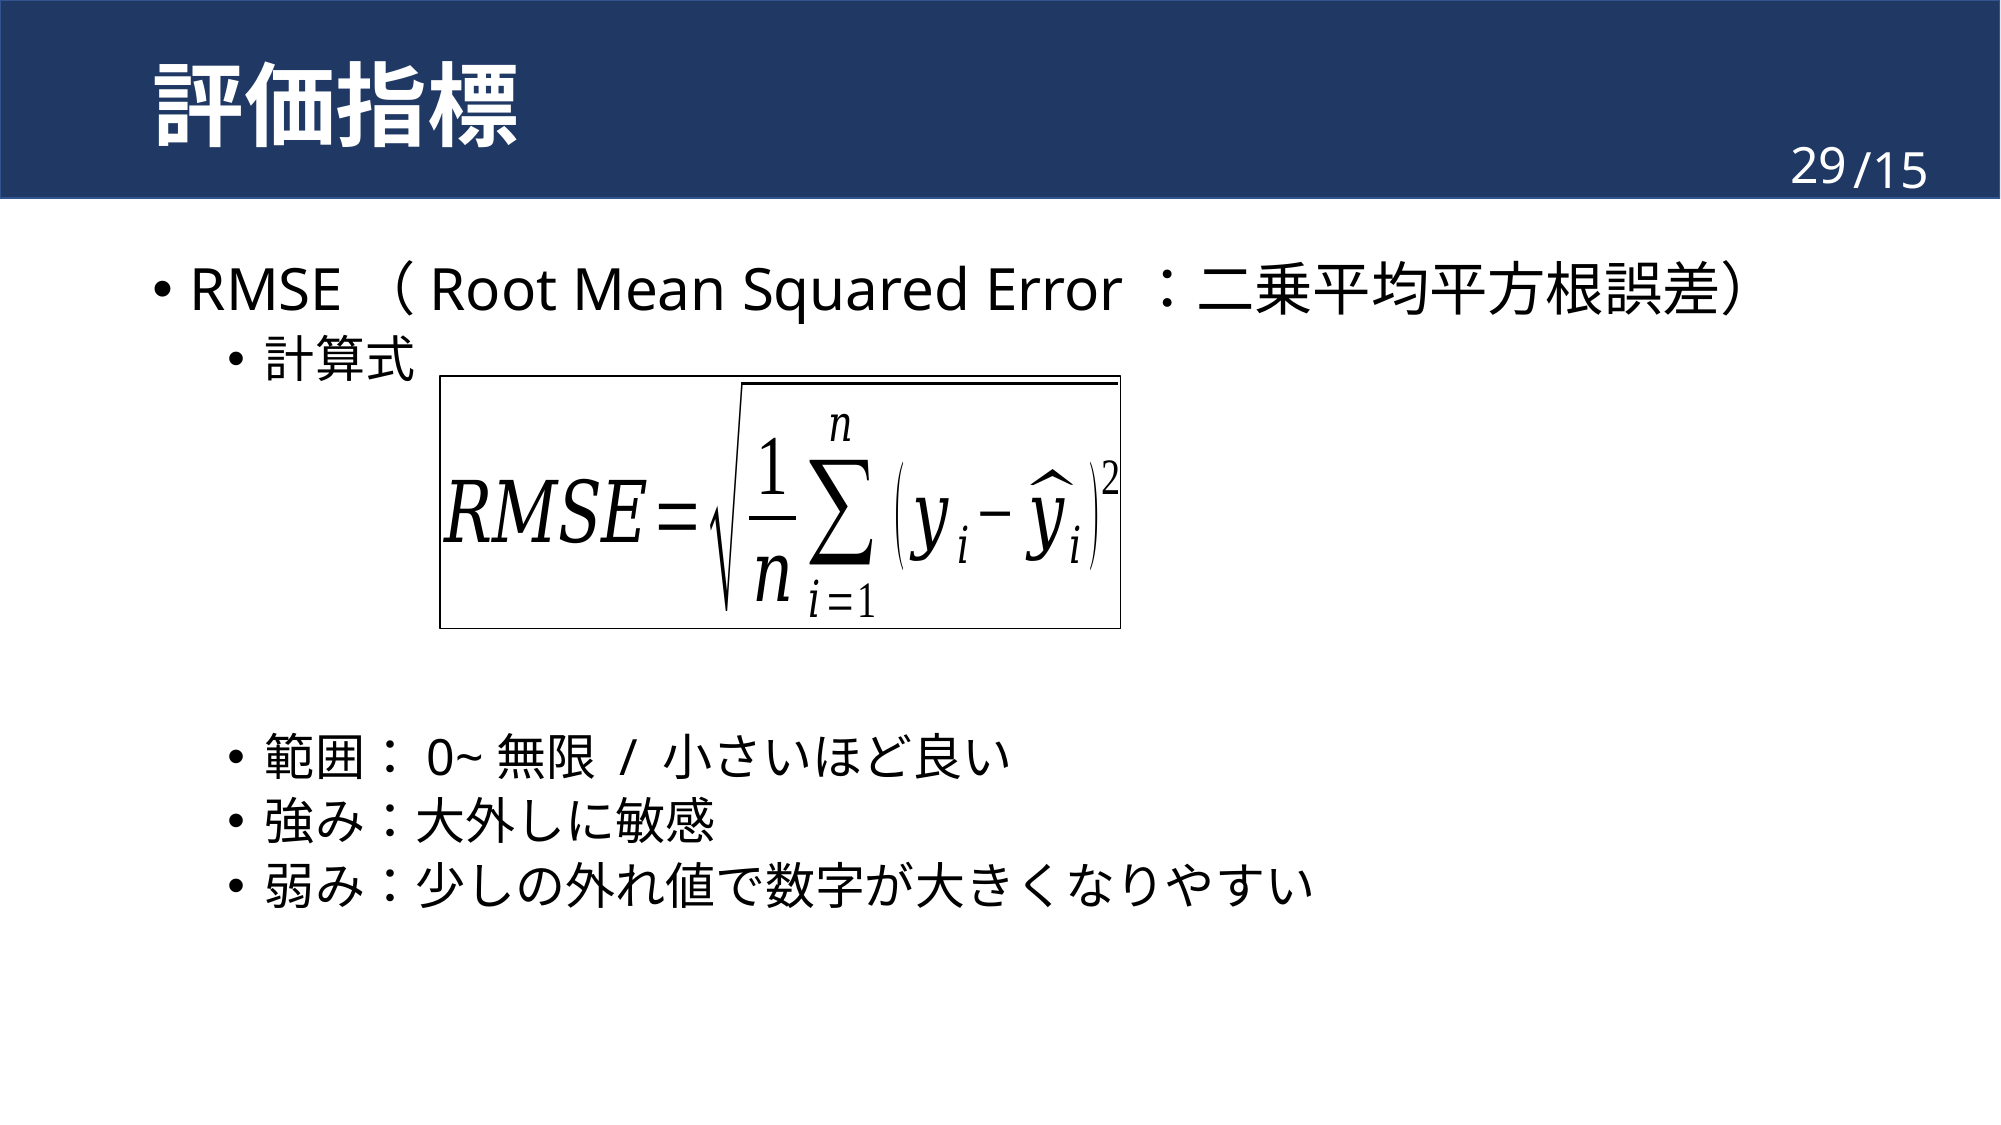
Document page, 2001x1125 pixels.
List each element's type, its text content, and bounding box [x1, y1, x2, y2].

title 評価指標 [137, 22, 1863, 198]
list RMSE（Root Mean Squared Error：二乗平均平方根誤差） 計算式 範囲：0~無限 / 小さいほど良い 強み：大外しに敏感 弱み：少しの外れ値で数字が大きくなりやすい [137, 253, 1863, 1067]
slide_number 28 [1412, 138, 1863, 198]
